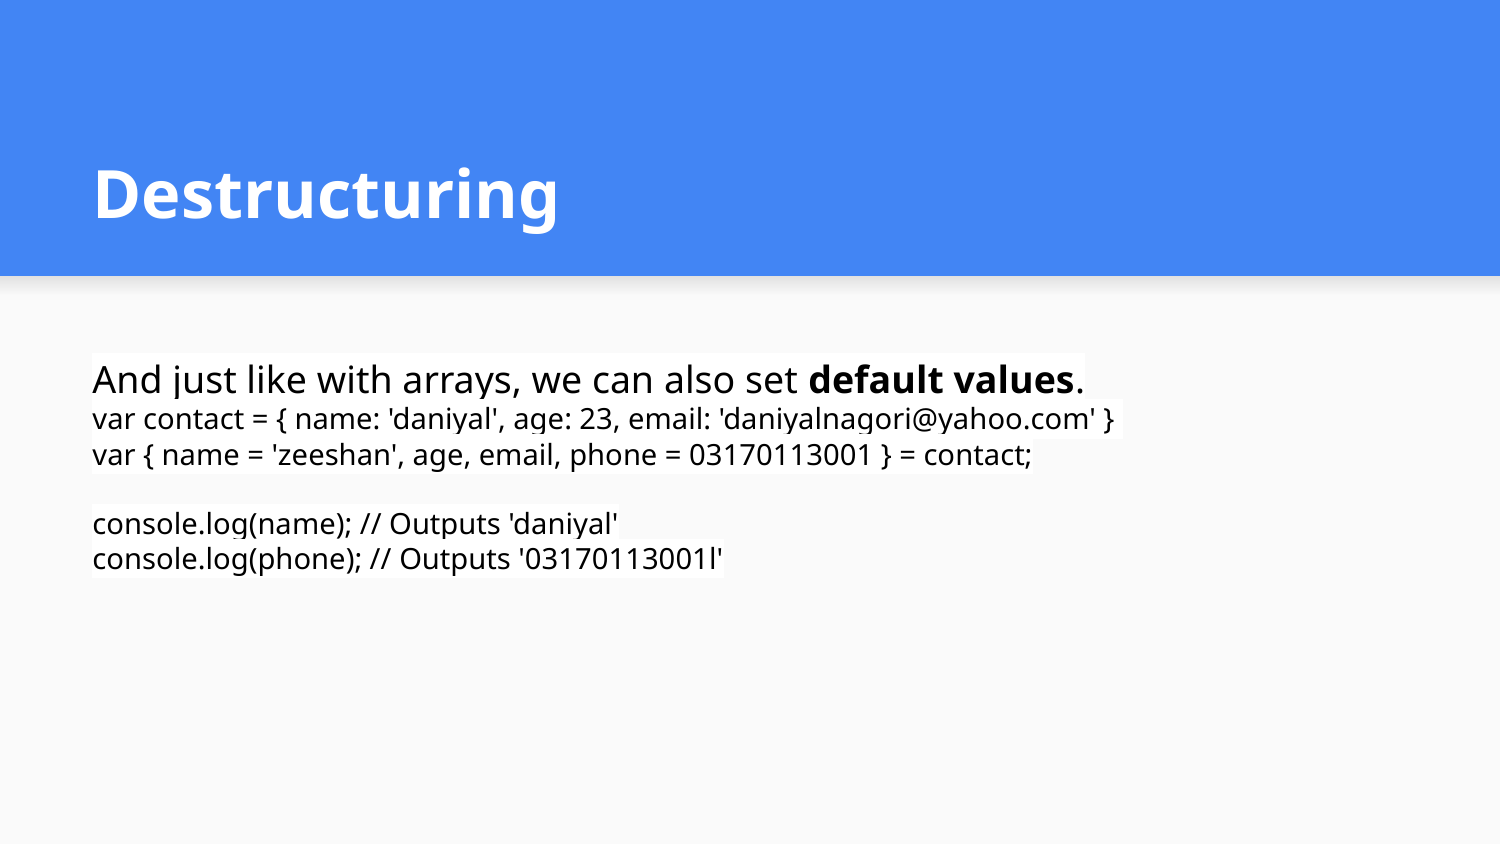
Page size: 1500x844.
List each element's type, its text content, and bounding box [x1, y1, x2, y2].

title Destructuring [77, 121, 1427, 248]
list And just like with arrays, we can also set default values. var contact = { name: 'daniyal', age: 23, email: 'daniyalnagori@yahoo.com' } var { name = 'zeeshan', age, email, phone = 03170113001 } = contact; console.log(name); // Outputs 'daniyal' console.log(phone); // Outputs '03170113001l' [77, 314, 1427, 760]
